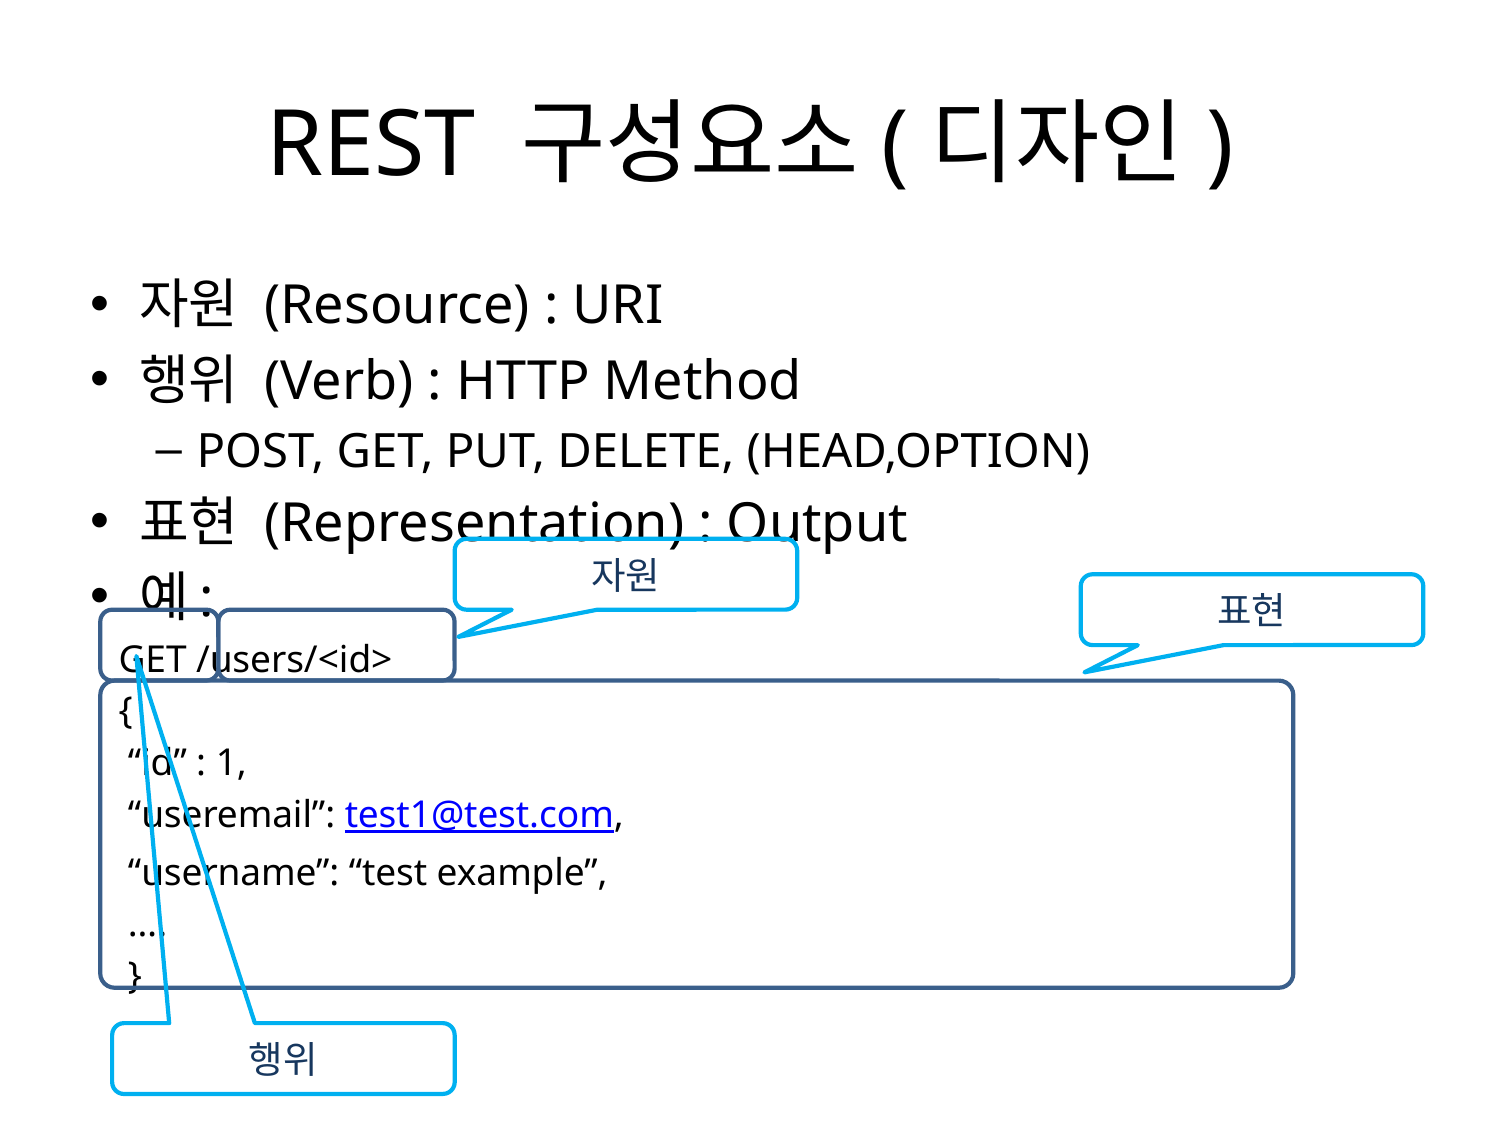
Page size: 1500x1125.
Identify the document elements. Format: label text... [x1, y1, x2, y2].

text_box [146, 678, 1296, 990]
text_box [216, 607, 457, 678]
text_box 행위 [110, 653, 457, 1097]
list 자원 (Resource) : URI 행위 (Verb) : HTTP Method POST, GET, PUT, DELETE, (HEAD,OPTION) 표현 (Representation) : Output 예: GET /users/<id> { “id” : 1, “useremail”: test1@test.com, “username”: “test example”, …. } [75, 262, 1425, 1005]
text_box 자원 [452, 536, 800, 639]
text_box 표현 [1078, 572, 1426, 675]
text_box [98, 678, 164, 990]
text_box [98, 607, 218, 681]
title REST 구성요소(디자인) [75, 45, 1425, 233]
